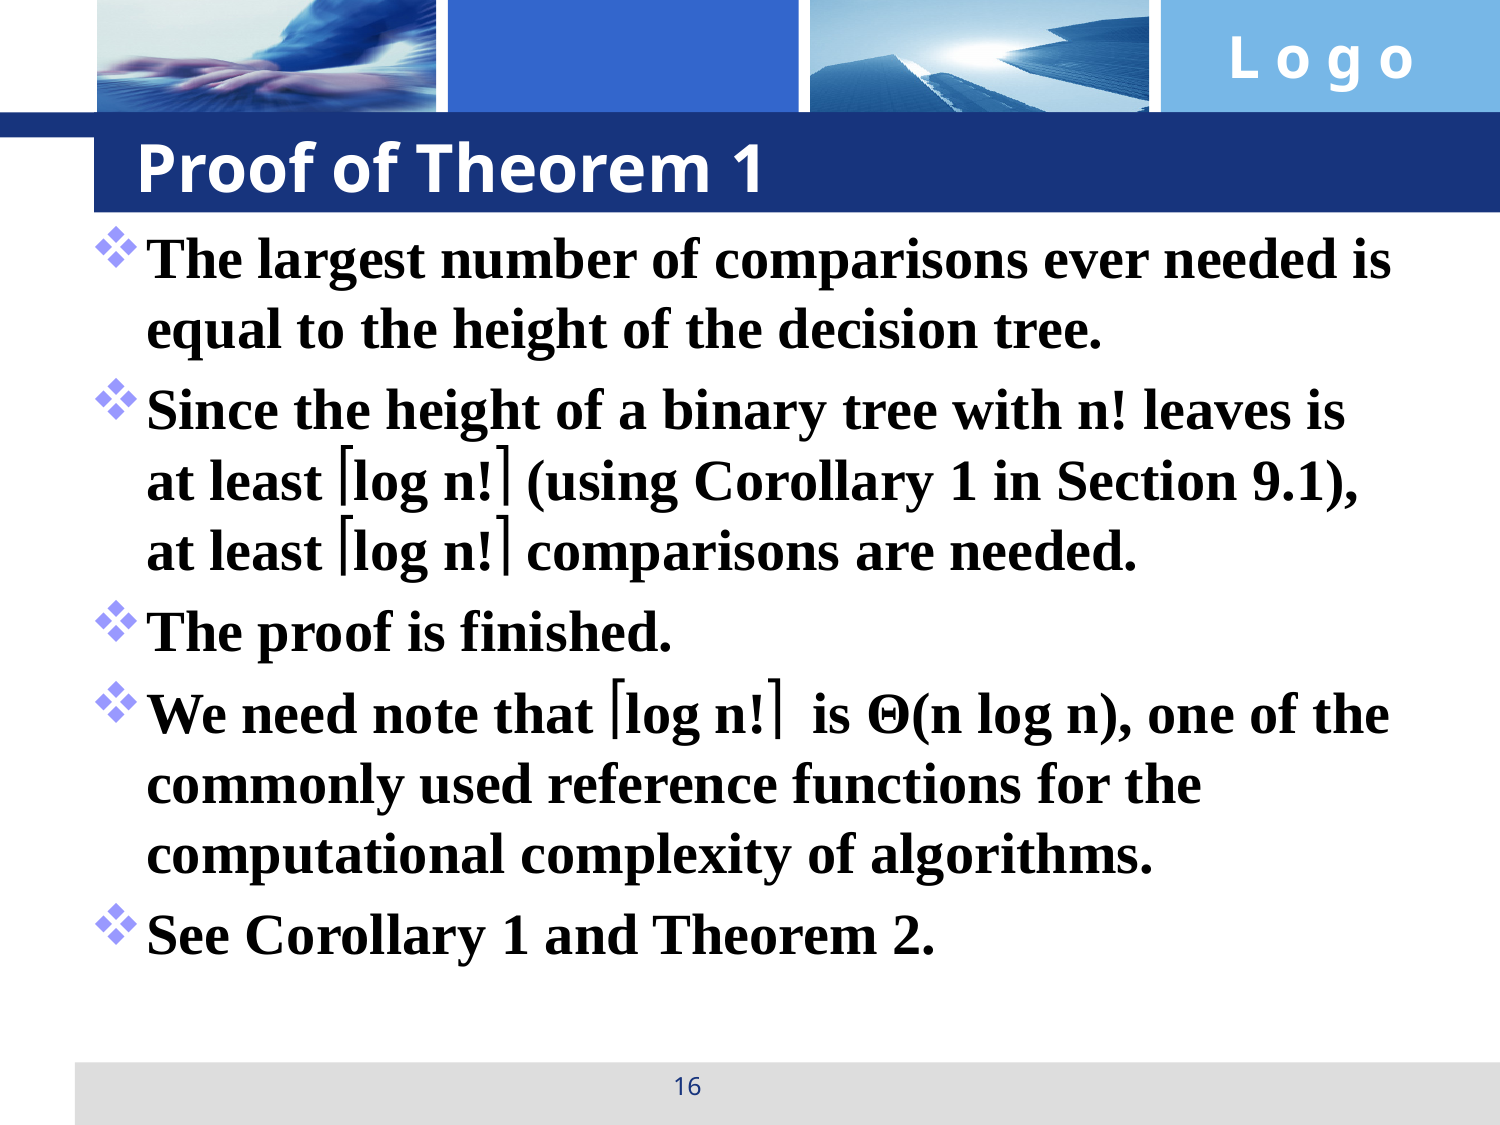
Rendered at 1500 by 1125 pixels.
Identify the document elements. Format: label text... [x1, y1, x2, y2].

picture [810, 0, 1150, 112]
title Proof of Theorem 1 [120, 120, 1400, 212]
slide_number 16 [512, 1062, 863, 1116]
picture [97, 0, 437, 112]
list The largest number of comparisons ever needed is equal to the height of the decision tree. Since the height of a binary tree with n! leaves is at least log n! (using Corollary 1 in Section 9.1), at least log n! comparisons are needed. The proof is finished. We need note that log n! is Θ(n log n), one of the commonly used reference functions for the computational complexity of algorithms. See Corollary 1 and Theorem 2. [75, 212, 1425, 1013]
